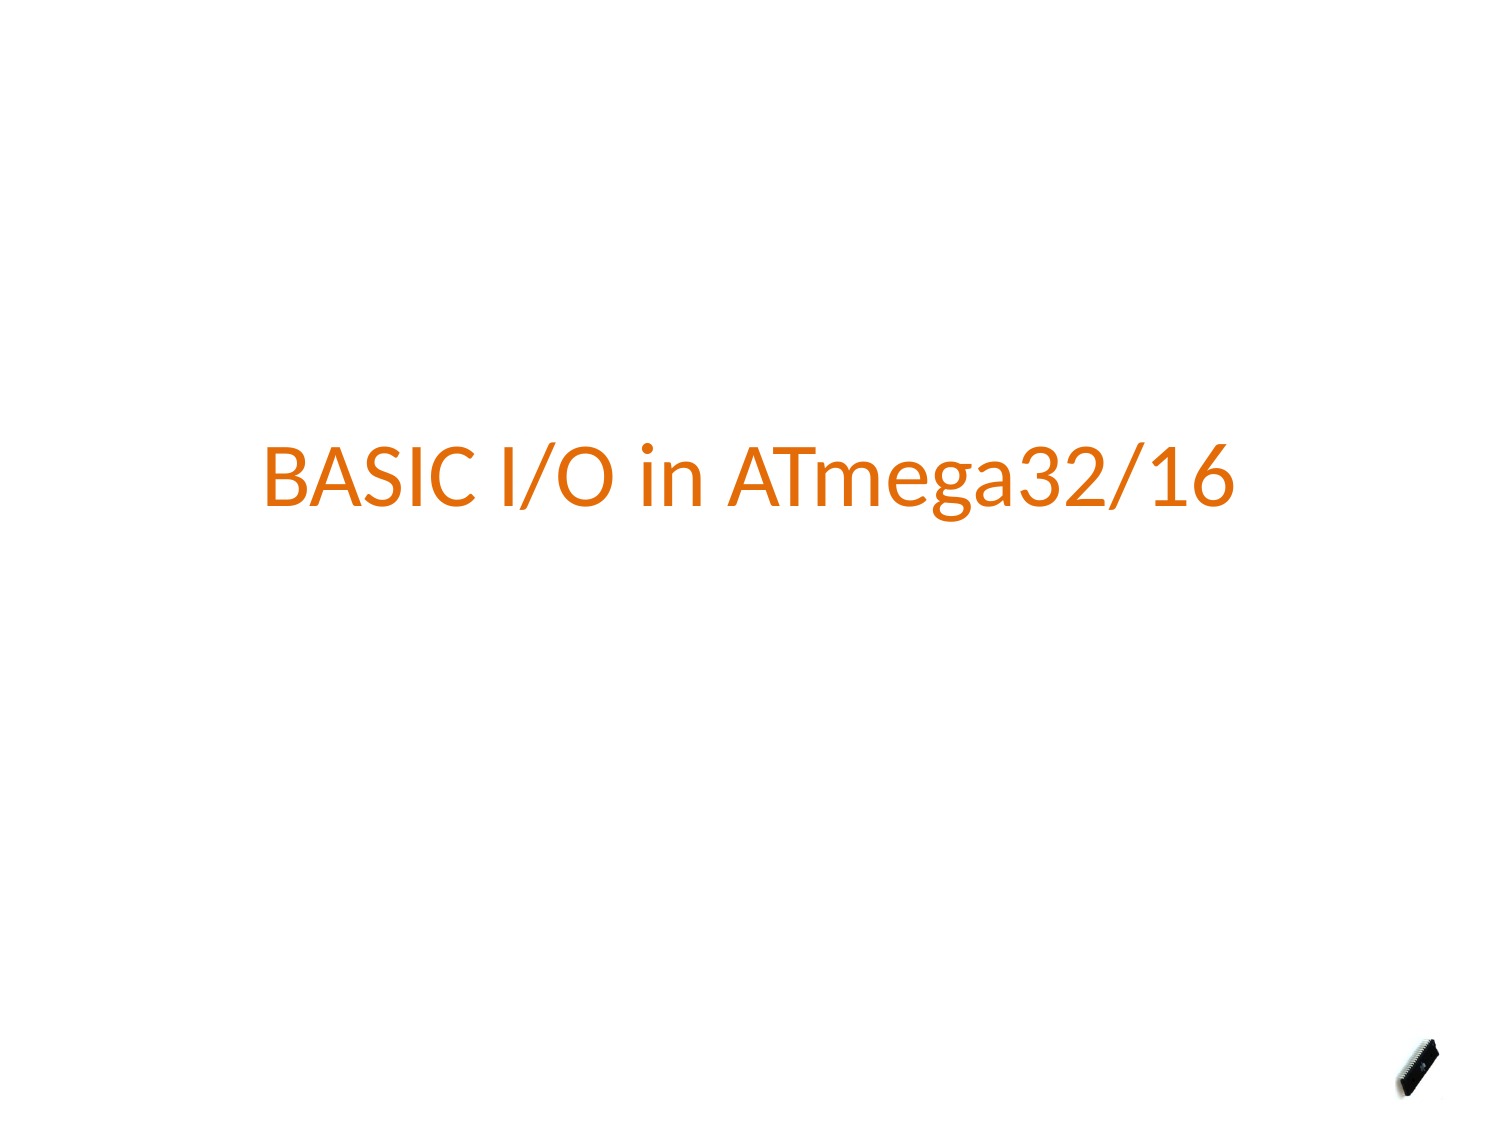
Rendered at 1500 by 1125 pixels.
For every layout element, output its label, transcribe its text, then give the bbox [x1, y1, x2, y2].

picture [1387, 1037, 1450, 1100]
title BASIC I/O in ATmega32/16 [112, 349, 1388, 591]
